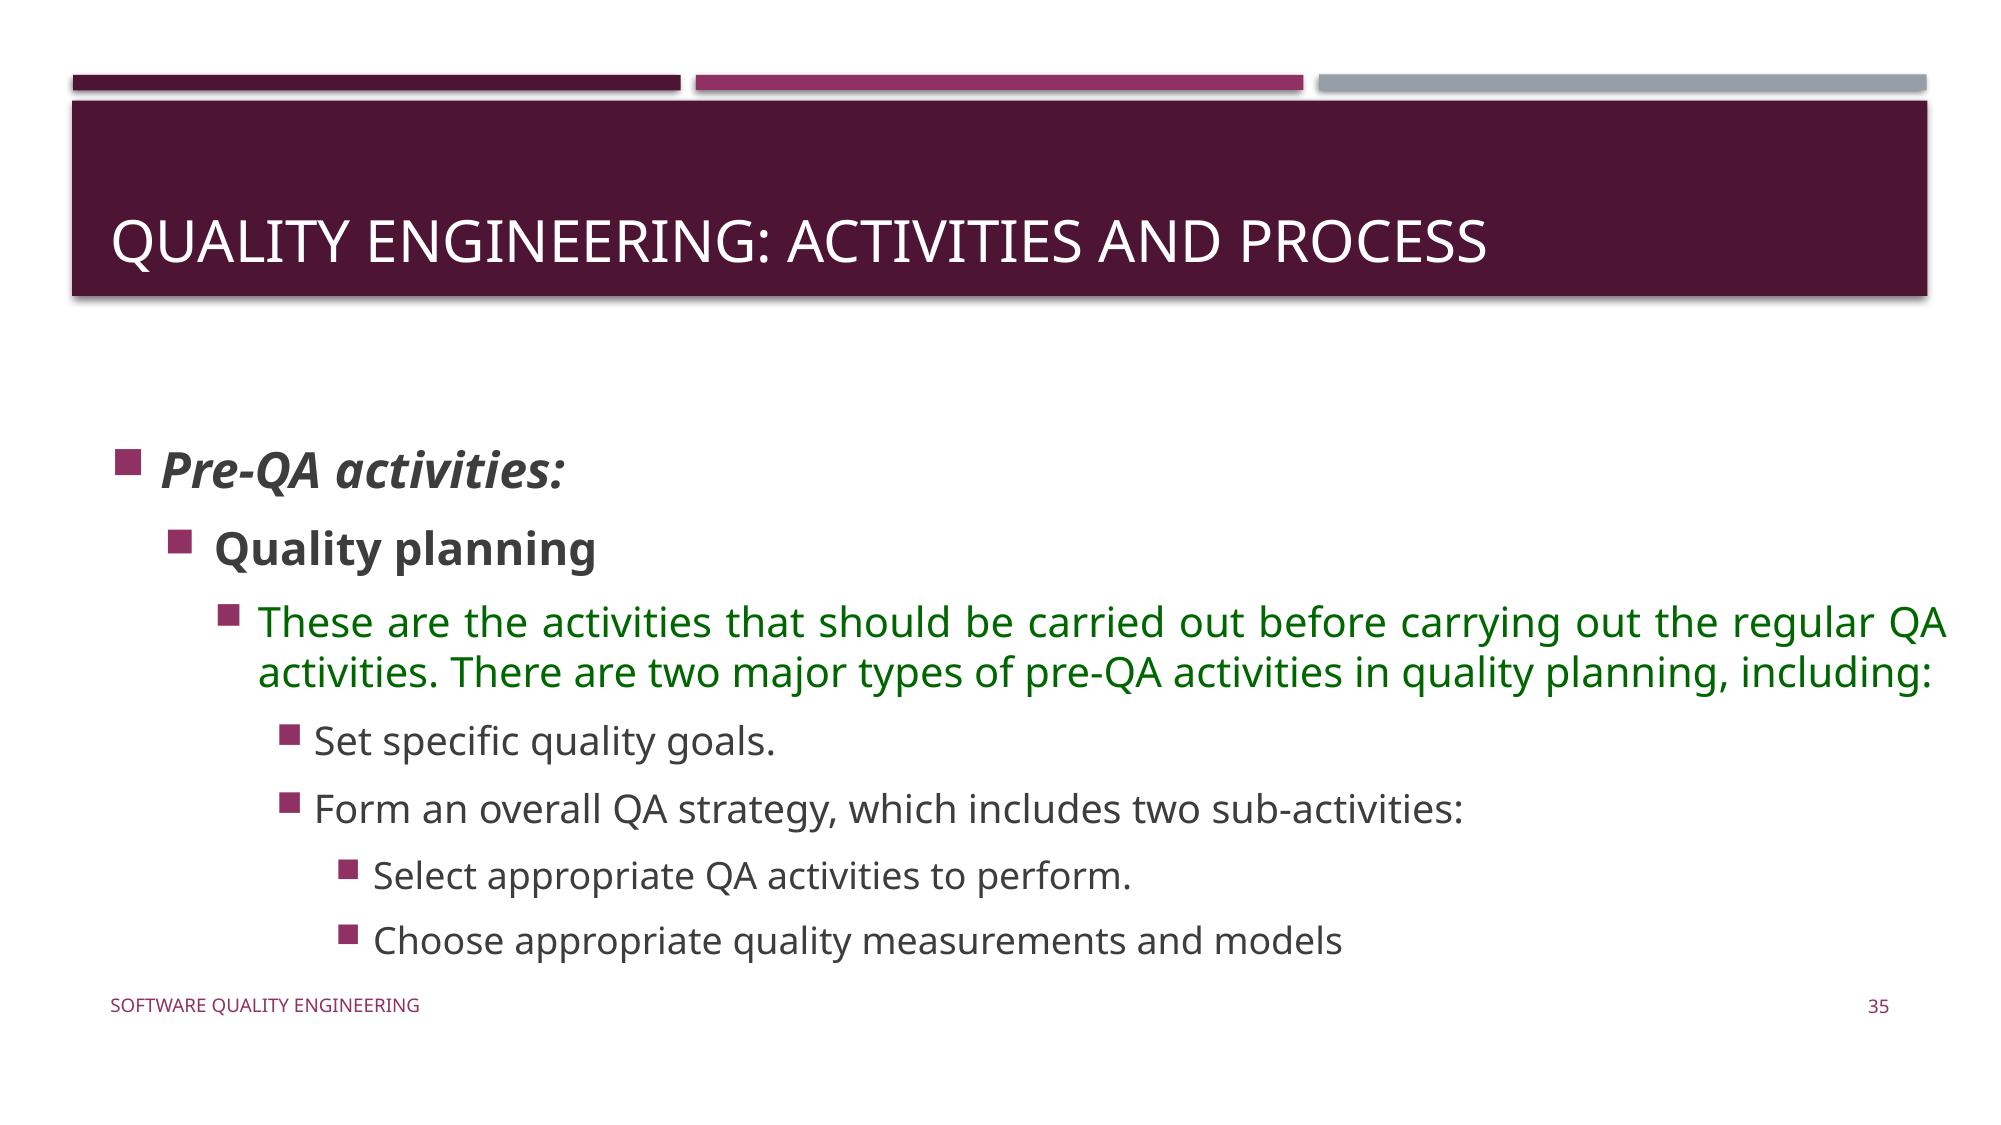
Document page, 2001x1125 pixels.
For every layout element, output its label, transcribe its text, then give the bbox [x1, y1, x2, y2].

title Quality Engineering: Activities and Process [95, 115, 1905, 282]
list Pre-QA activities: Quality planning These are the activities that should be carried out before carrying out the regular QA activities. There are two major types of pre-QA activities in quality planning, including: Set specific quality goals. Form an overall QA strategy, which includes two sub-activities: Select appropriate QA activities to perform. Choose appropriate quality measurements and models [95, 307, 1964, 1093]
footer Software Quality Engineering [95, 976, 1230, 1037]
slide_number 35 [1732, 977, 1905, 1037]
